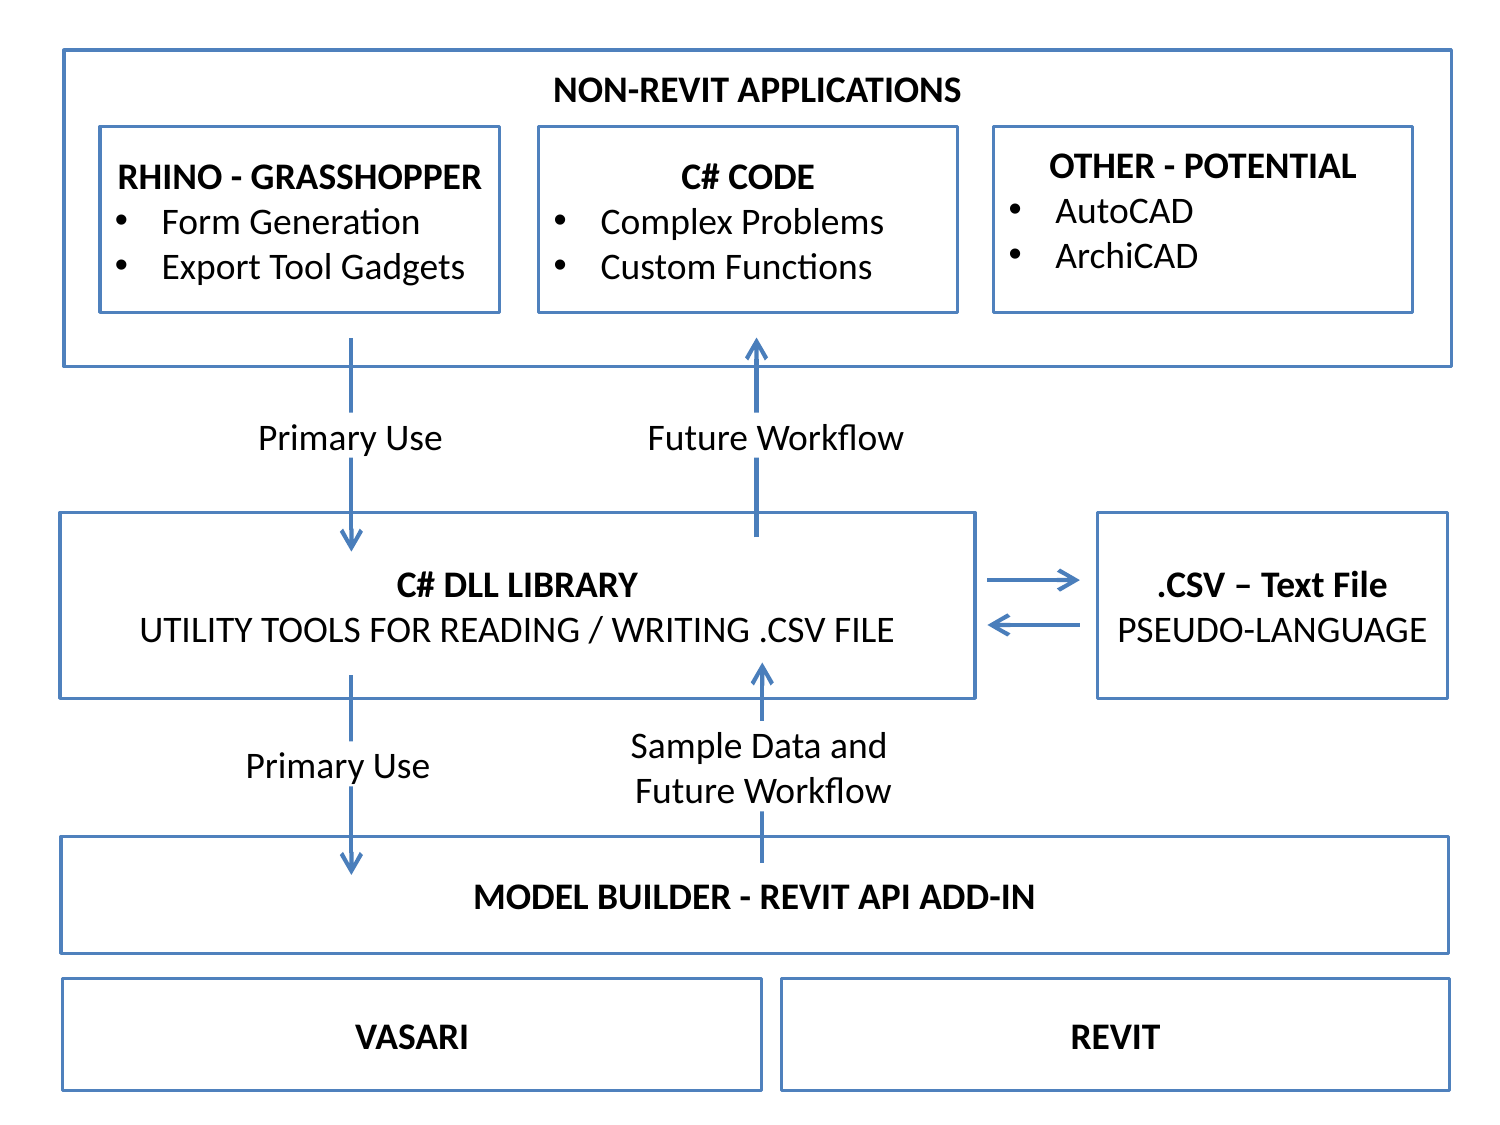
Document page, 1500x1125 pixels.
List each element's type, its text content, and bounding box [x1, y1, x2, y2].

text_box Sample Data and Future Workflow [766, 721, 925, 812]
text_box Future Workflow [760, 412, 938, 458]
text_box REVIT [781, 978, 1450, 1091]
text_box Primary Use [355, 741, 450, 787]
text_box Future Workflow [614, 412, 752, 458]
text_box Primary Use [355, 412, 463, 458]
text_box Sample Data and Future Workflow [602, 721, 757, 812]
text_box Primary Use [226, 741, 347, 787]
text_box .CSV – Text File PSEUDO-LANGUAGE [1097, 512, 1448, 699]
text_box Primary Use [238, 412, 347, 458]
text_box NON-REVIT APPLICATIONS [63, 50, 1452, 367]
text_box MODEL BUILDER - REVIT API ADD-IN [60, 836, 1449, 954]
text_box C# DLL LIBRARY UTILITY TOOLS FOR READING / WRITING .CSV FILE [59, 512, 975, 699]
text_box VASARI [62, 978, 762, 1091]
